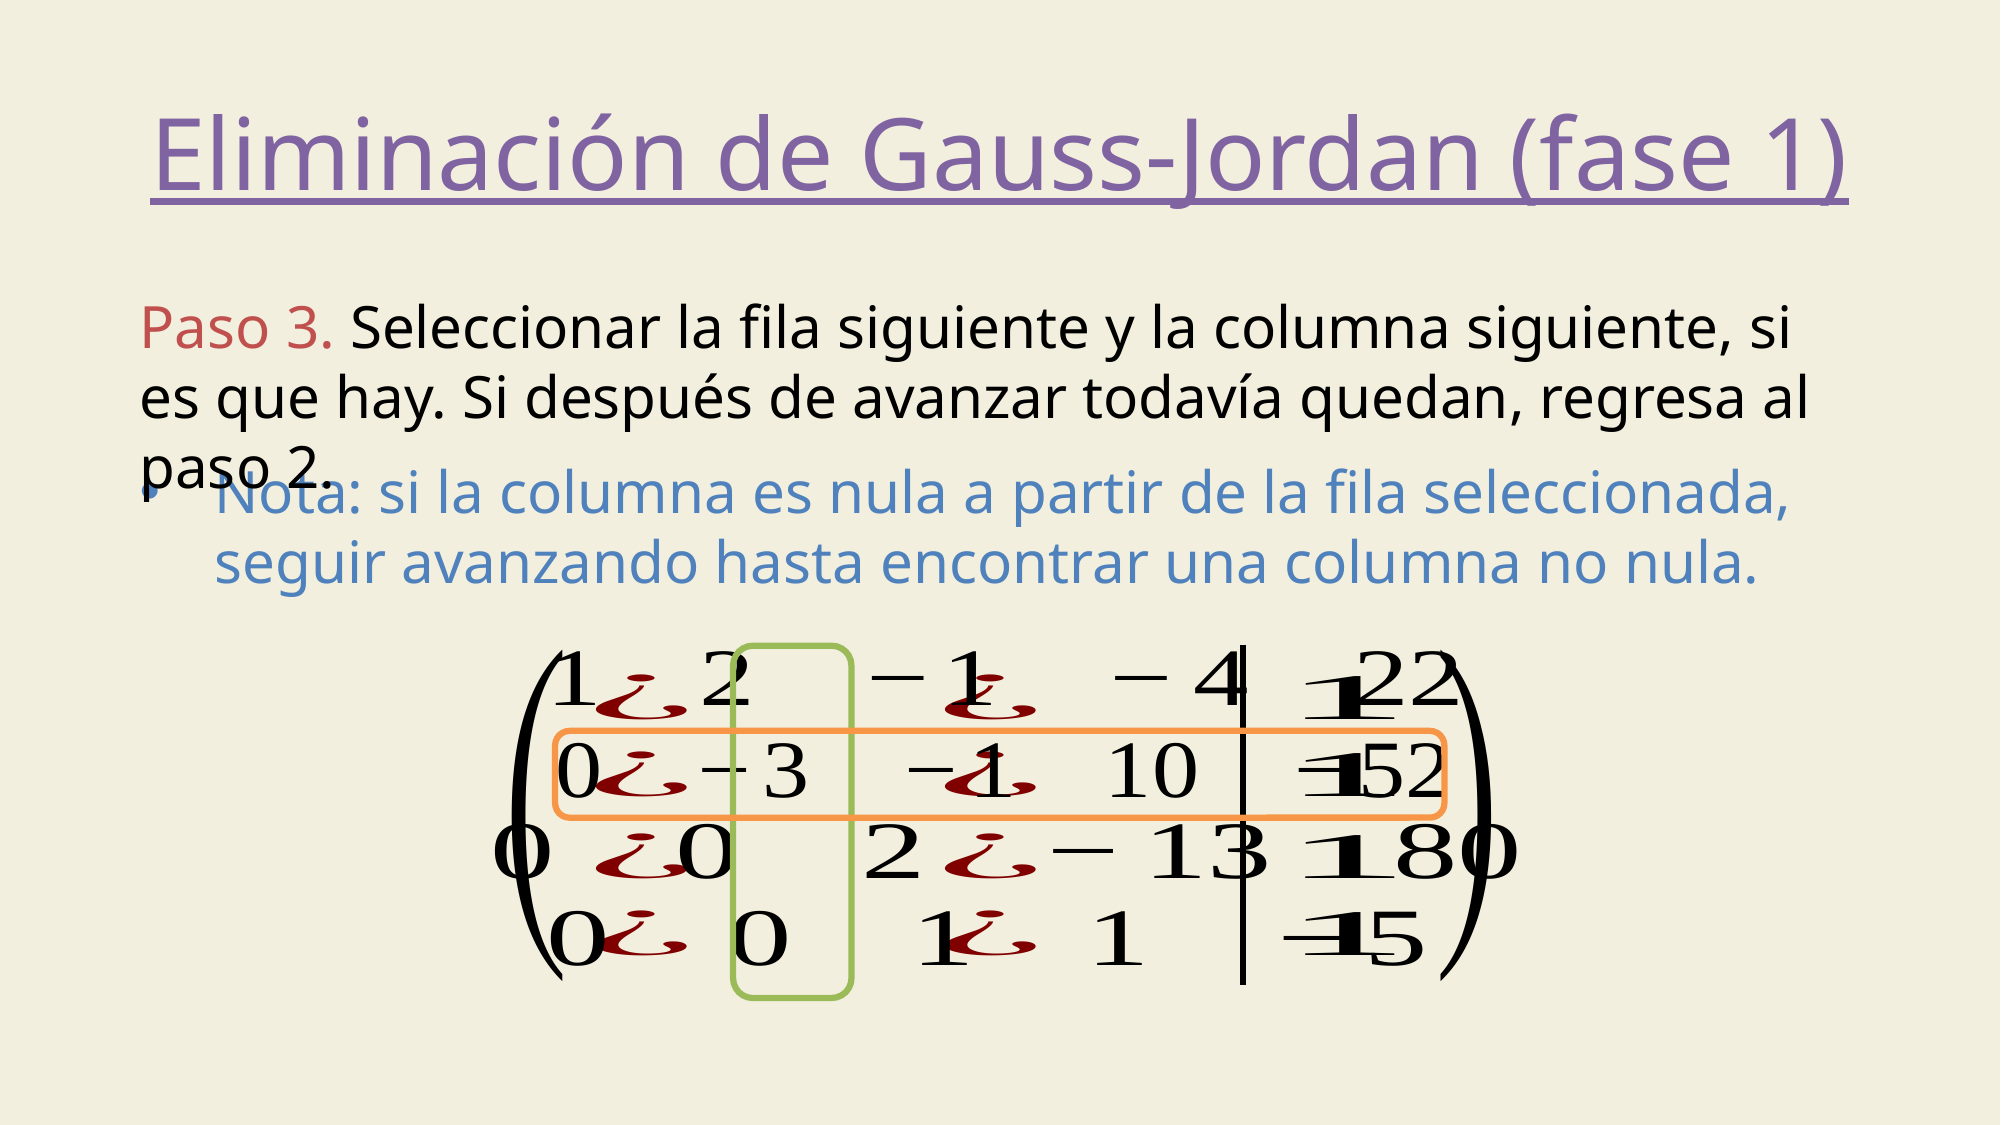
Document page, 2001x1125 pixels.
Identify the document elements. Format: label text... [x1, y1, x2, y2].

text_box Nota: si la columna es nula a partir de la fila seleccionada, seguir avanzando hasta encontrar una columna no nula. [124, 508, 1876, 603]
text_box [733, 986, 851, 1000]
text_box Paso 3. Seleccionar la fila siguiente y la columna siguiente, si es que hay. Si después de avanzar todavía quedan, regresa al paso 2. [124, 282, 1876, 508]
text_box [490, 644, 1510, 986]
text_box Eliminación de Gauss-Jordan (fase 1) [98, 82, 1902, 218]
